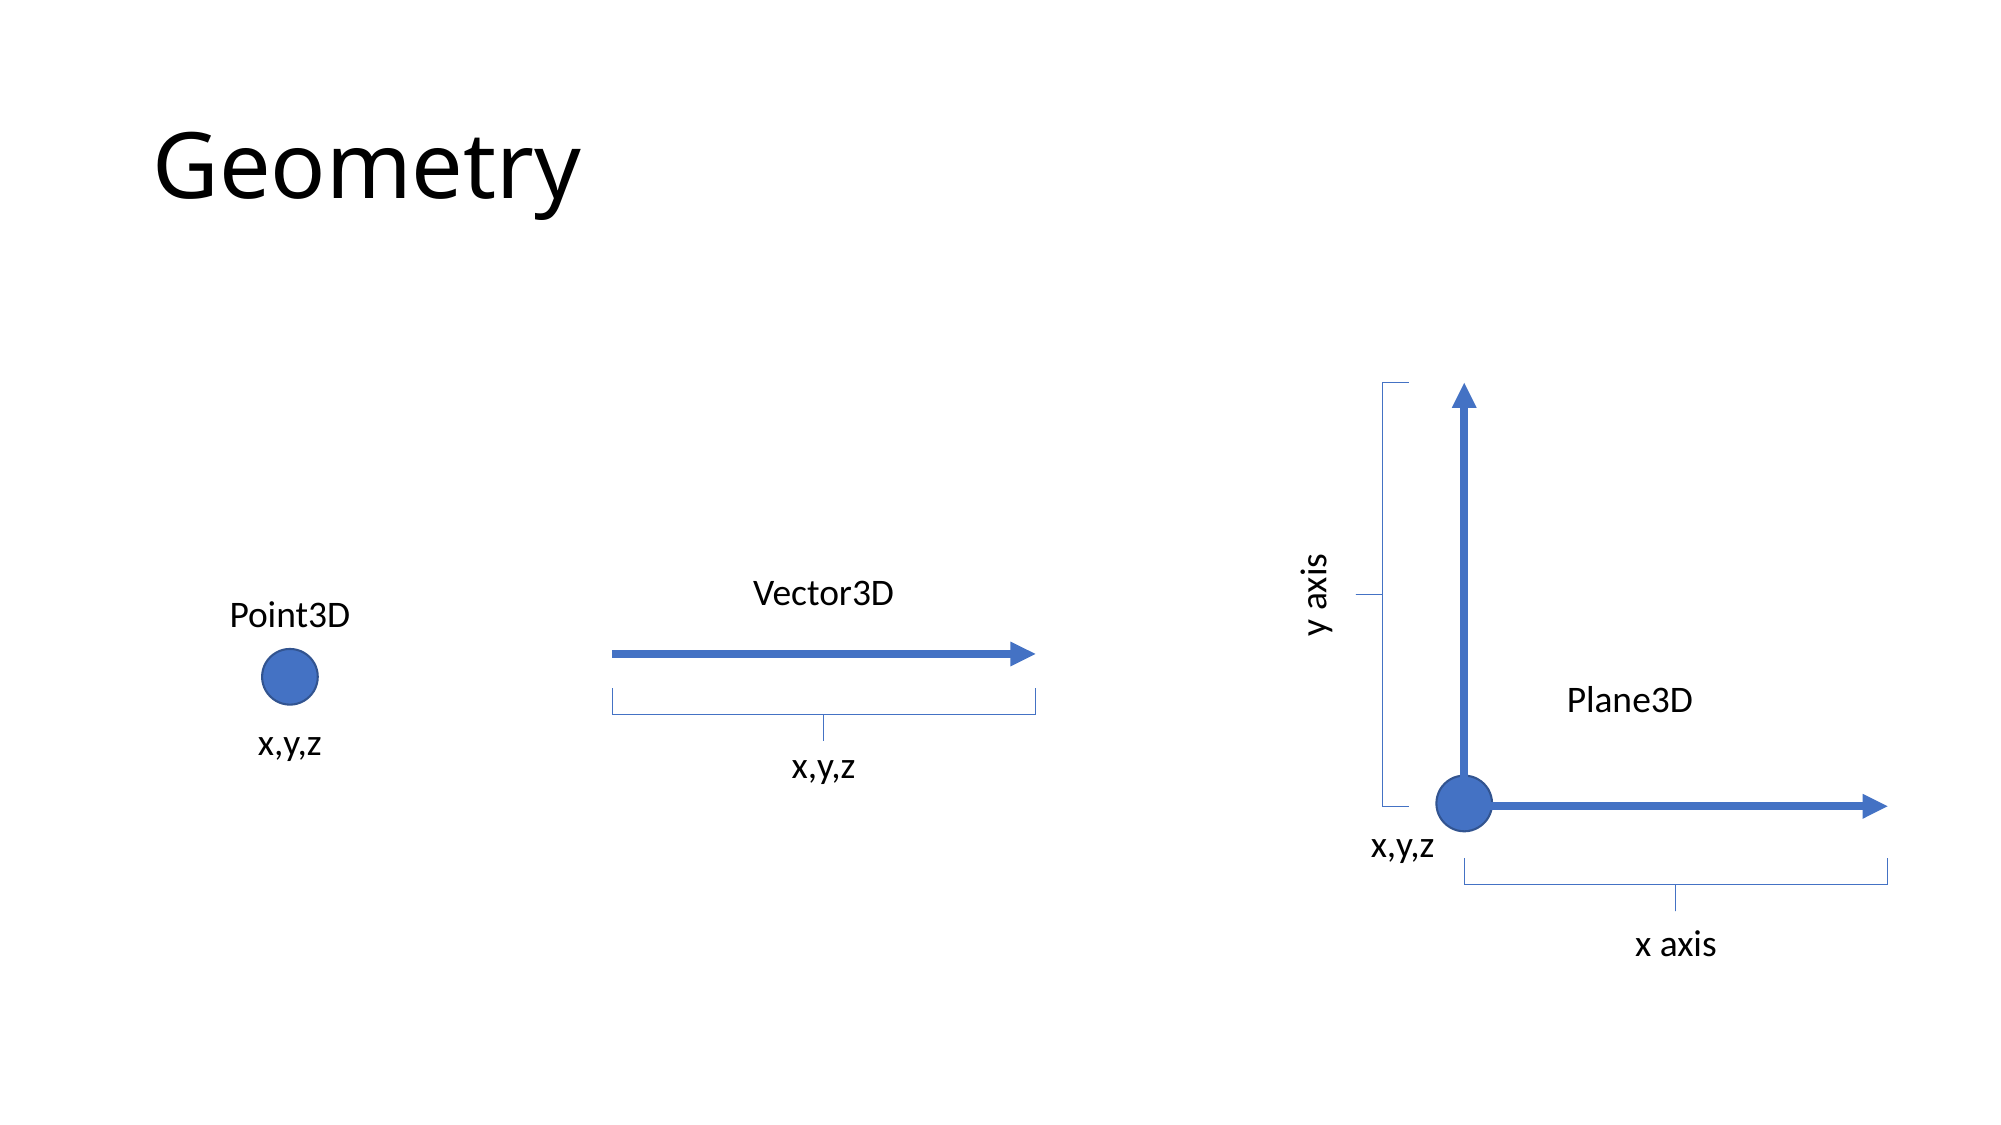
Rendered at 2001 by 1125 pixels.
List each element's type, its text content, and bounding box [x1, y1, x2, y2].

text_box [1281, 382, 1888, 972]
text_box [612, 560, 1036, 795]
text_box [213, 583, 367, 772]
title Geometry [137, 59, 1863, 278]
